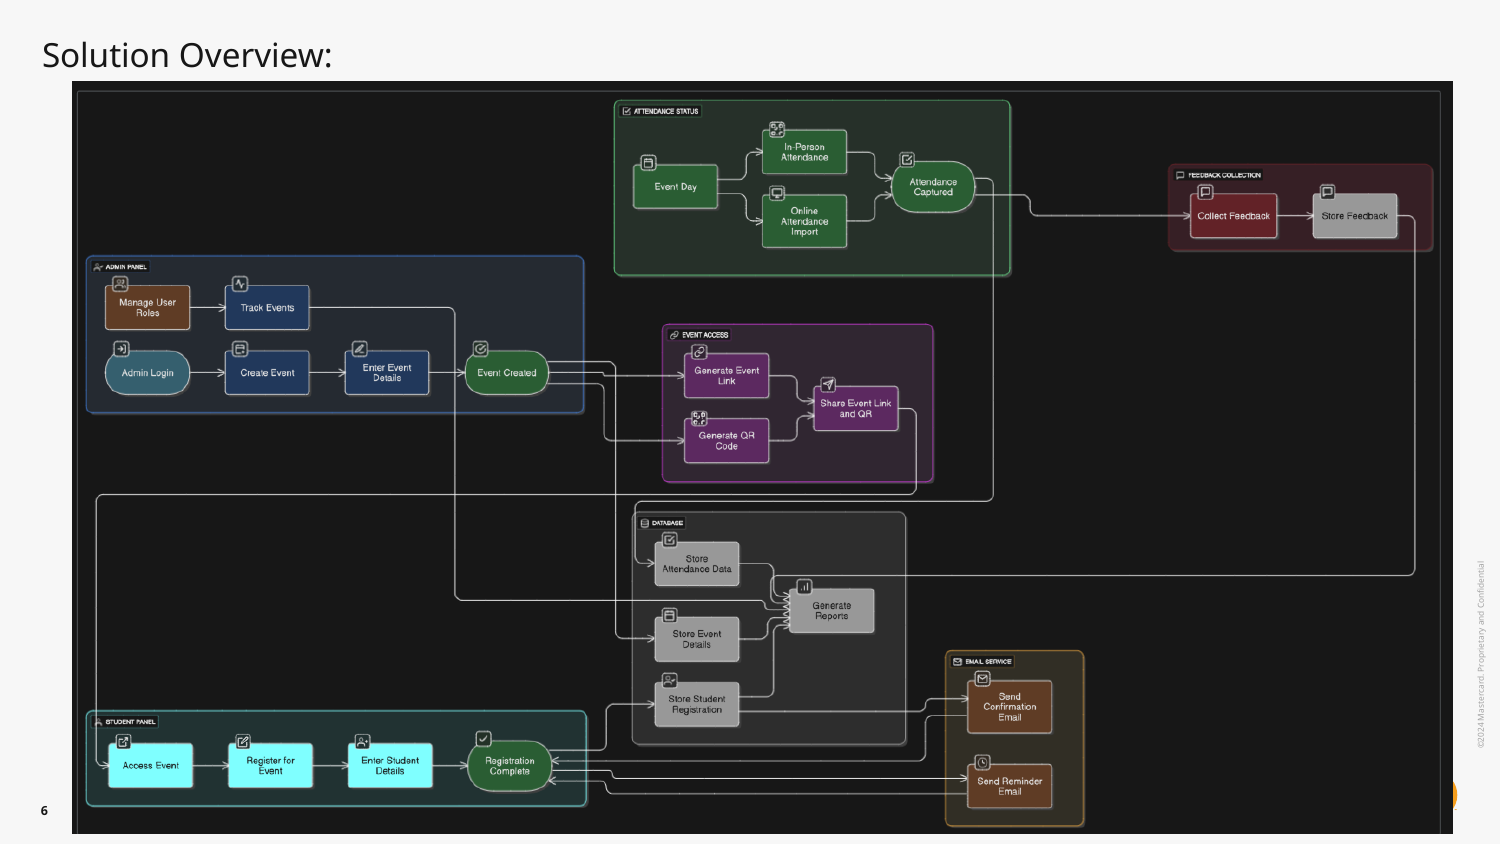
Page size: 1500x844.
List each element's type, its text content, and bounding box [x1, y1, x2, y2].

picture [72, 81, 1453, 835]
title Solution Overview: [26, 31, 1407, 83]
slide_number 6 [25, 789, 64, 835]
